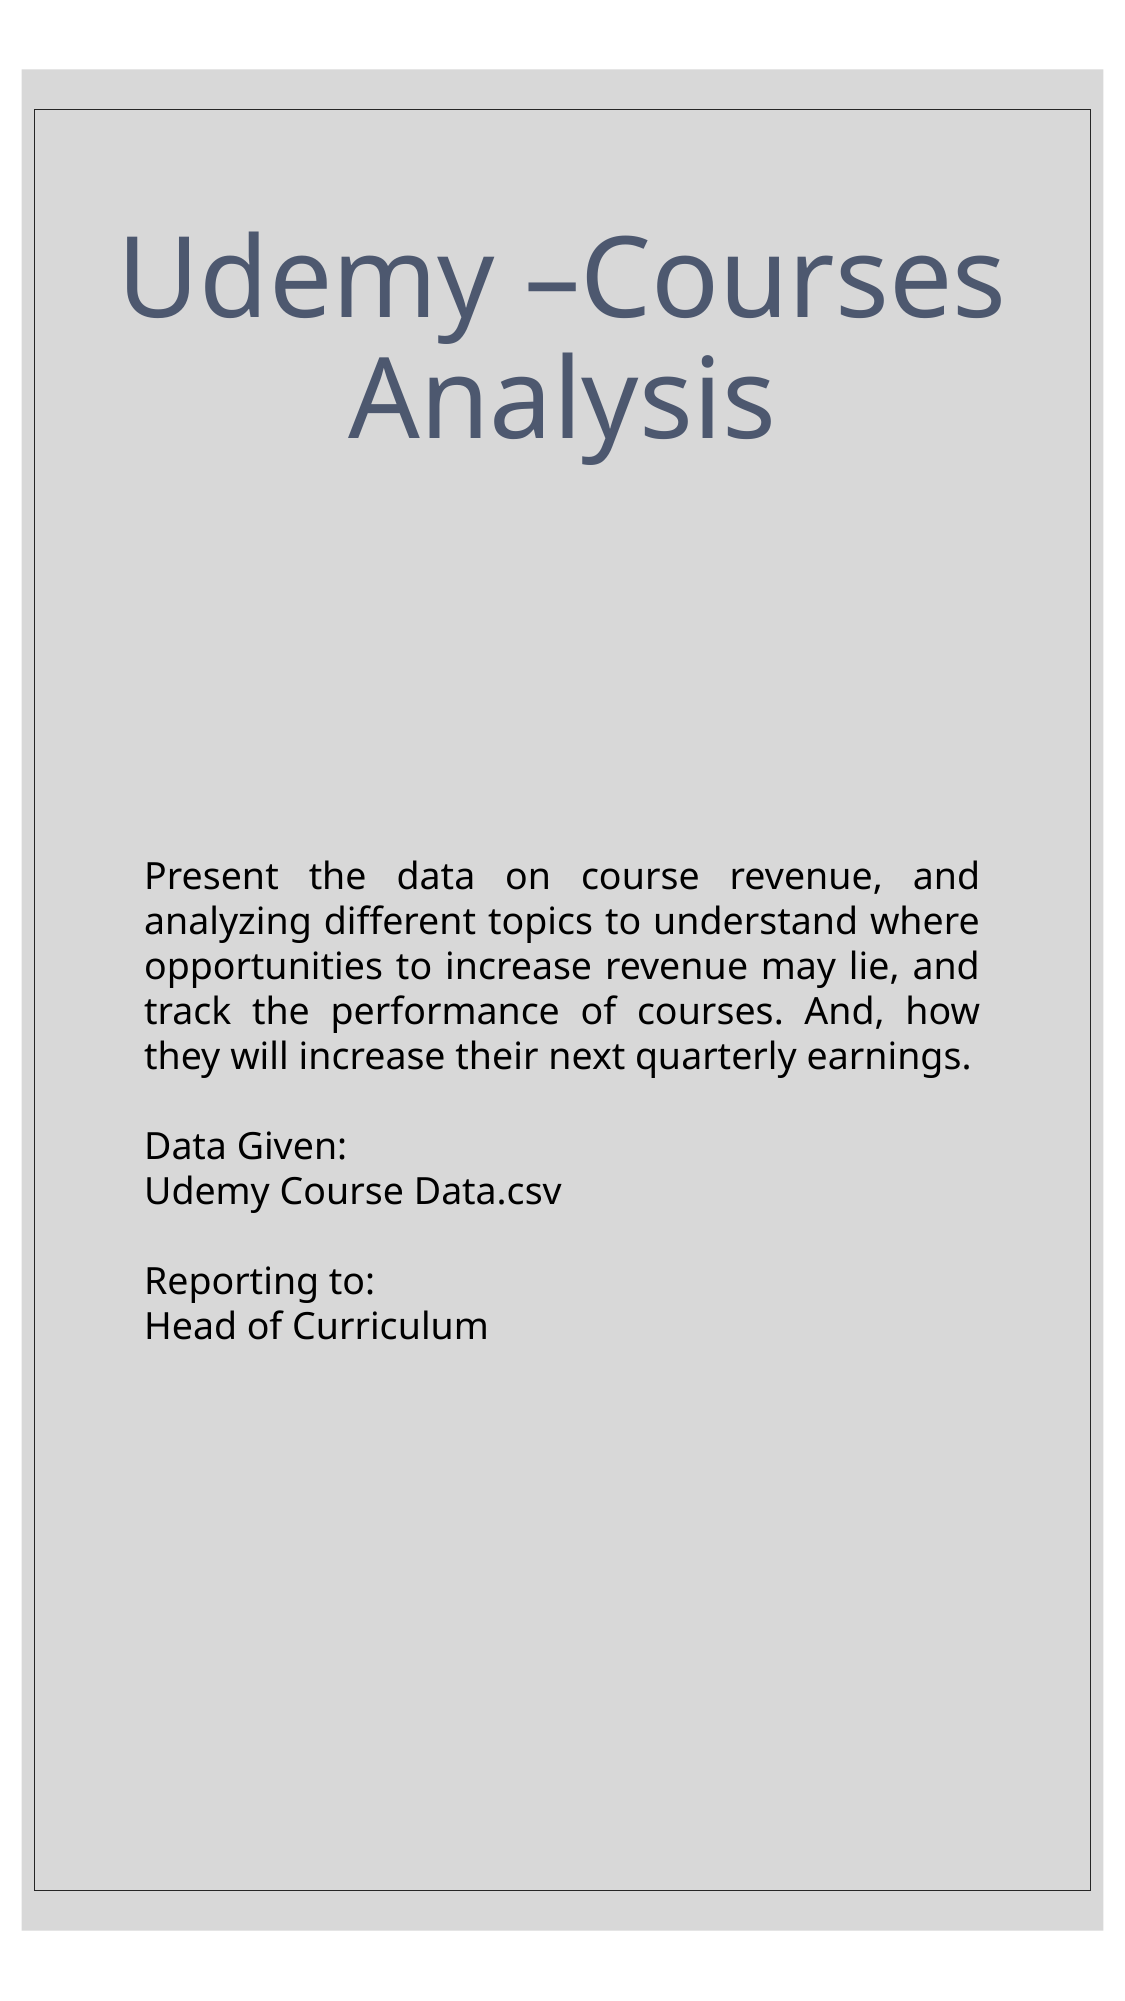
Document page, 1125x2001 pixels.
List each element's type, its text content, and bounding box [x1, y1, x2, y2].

title Udemy –Courses Analysis [98, 187, 1027, 496]
text_box Present the data on course revenue, and analyzing different topics to understand where opportunities to increase revenue may lie, and track the performance of courses. And, how they will increase their next quarterly earnings. Data Given: Udemy Course Data.csv Reporting to: Head of Curriculum [129, 844, 996, 1355]
